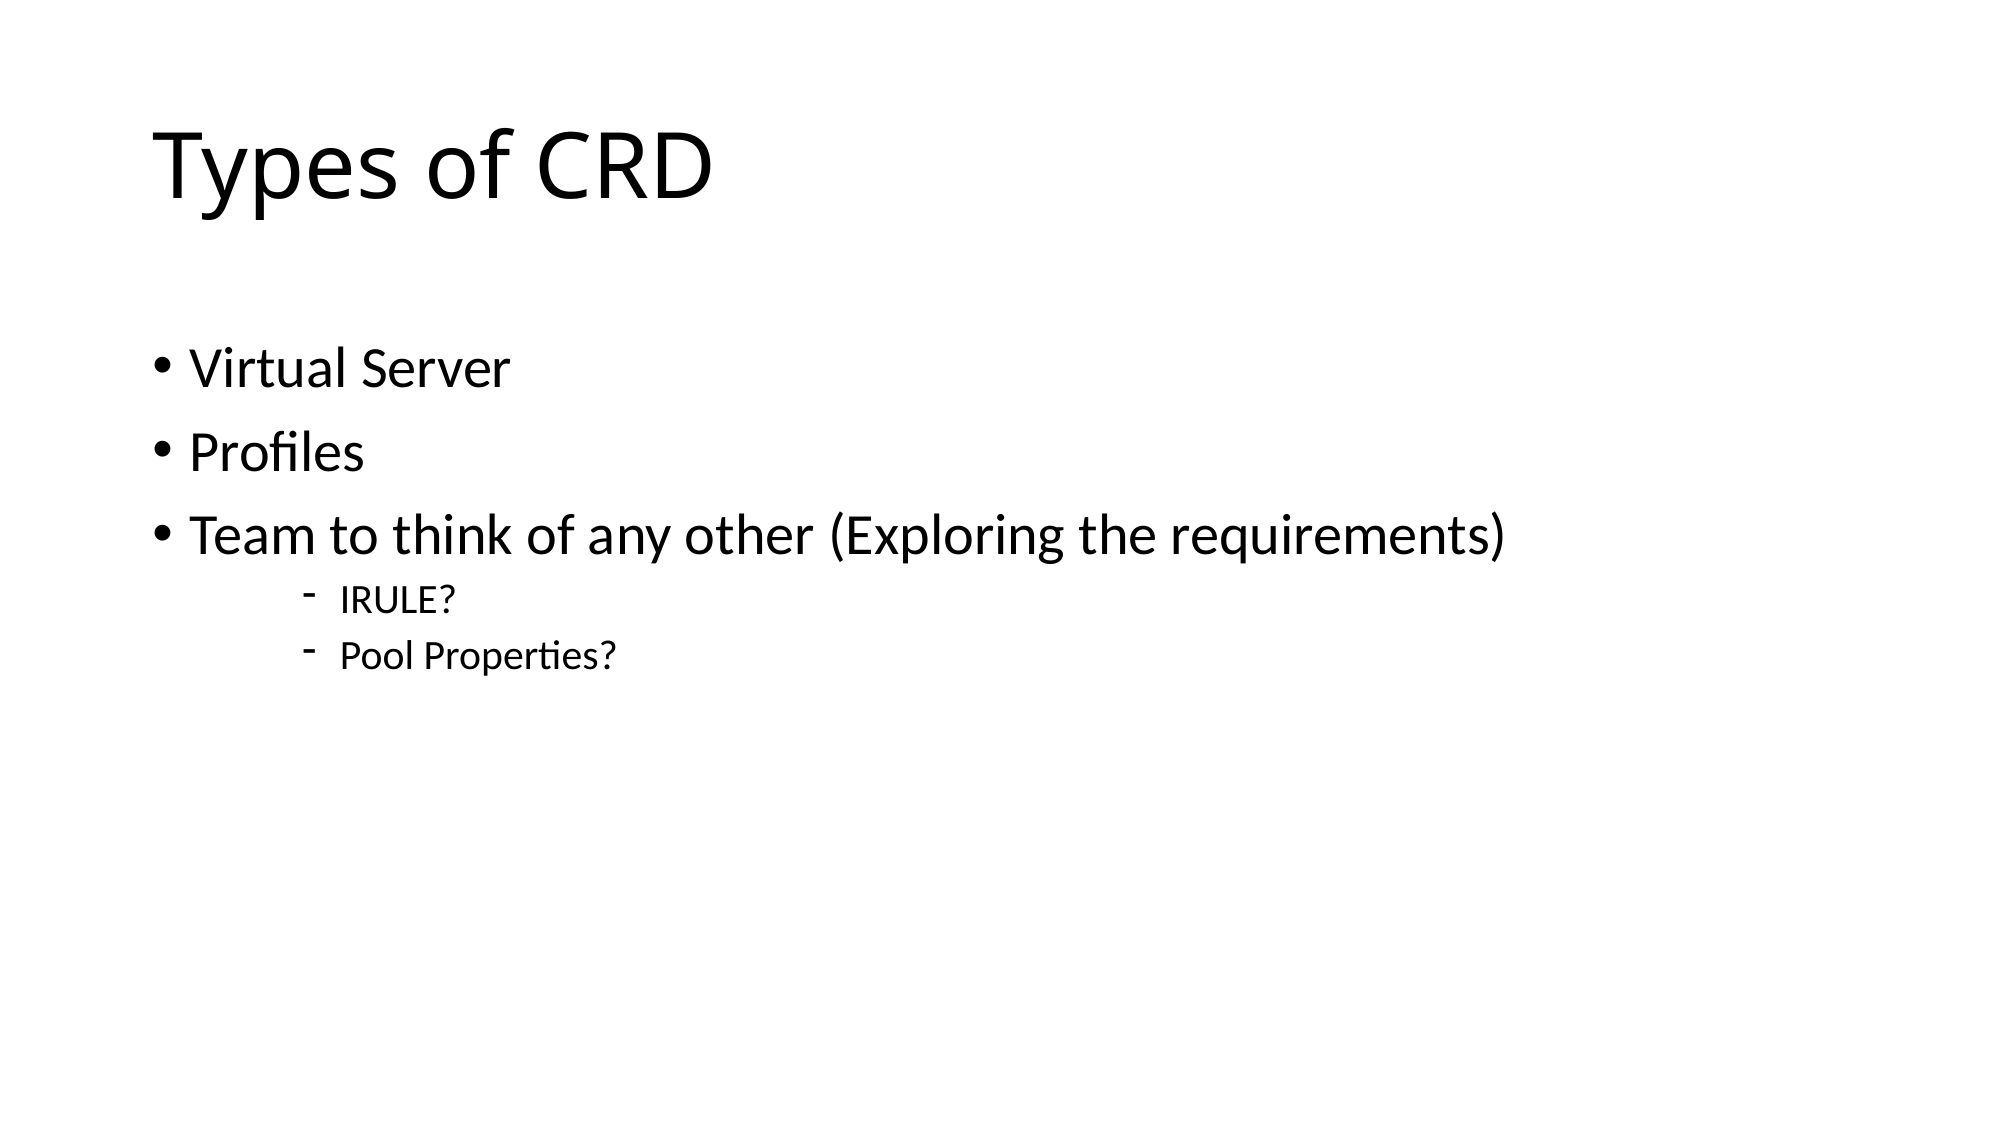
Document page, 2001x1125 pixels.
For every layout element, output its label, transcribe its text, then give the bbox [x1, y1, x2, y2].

title Types of CRD [137, 59, 1863, 278]
list Virtual Server Profiles Team to think of any other (Exploring the requirements) IRULE? Pool Properties? [137, 329, 1863, 1044]
